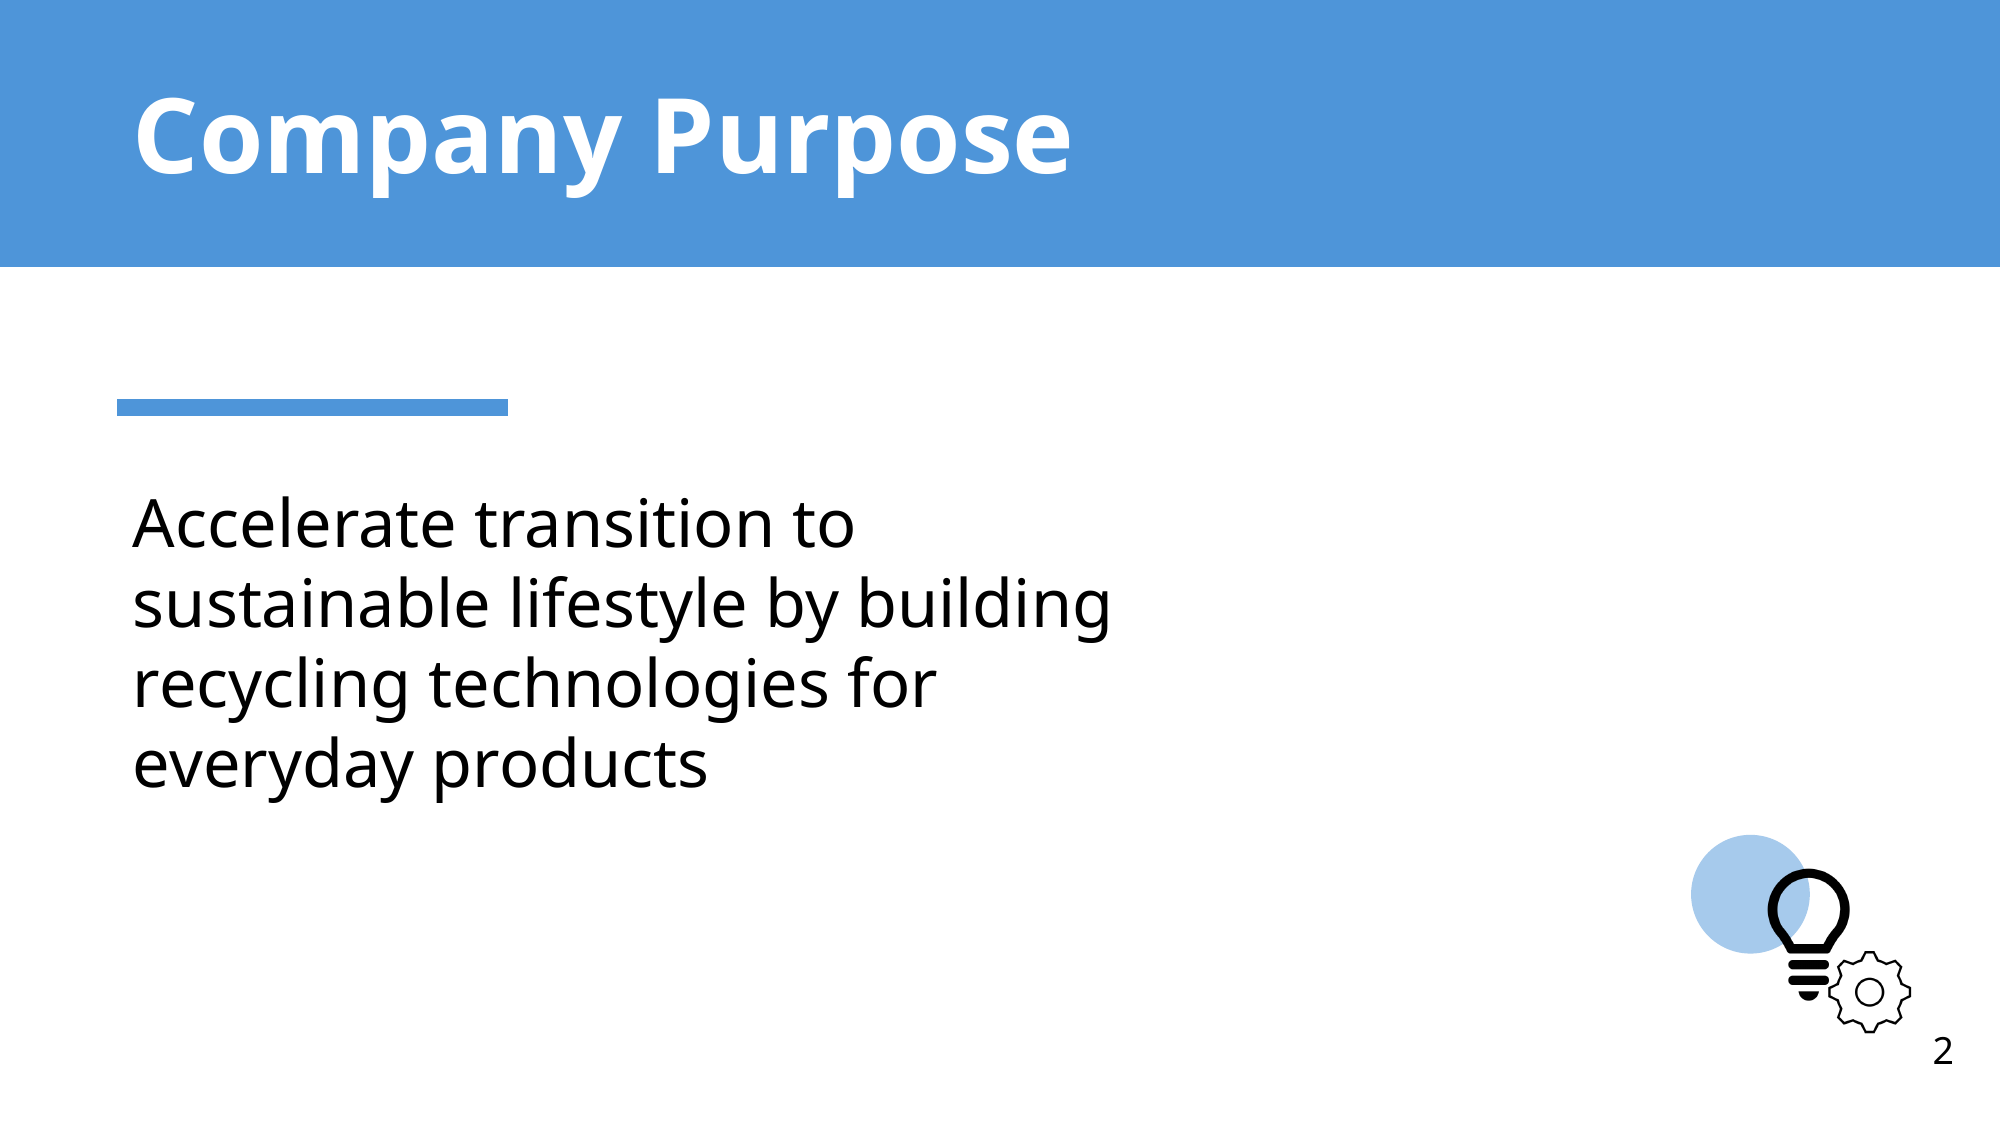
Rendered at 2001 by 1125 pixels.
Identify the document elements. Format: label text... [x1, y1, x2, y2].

text_box 2 [1917, 1019, 2000, 1080]
picture [1732, 859, 1928, 1051]
text_box [117, 399, 508, 416]
text_box Accelerate transition to sustainable lifestyle by building recycling technologies for everyday products [118, 473, 1223, 809]
text_box [1691, 834, 1799, 951]
text_box Company Purpose [118, 62, 1107, 202]
text_box [0, 0, 2000, 267]
